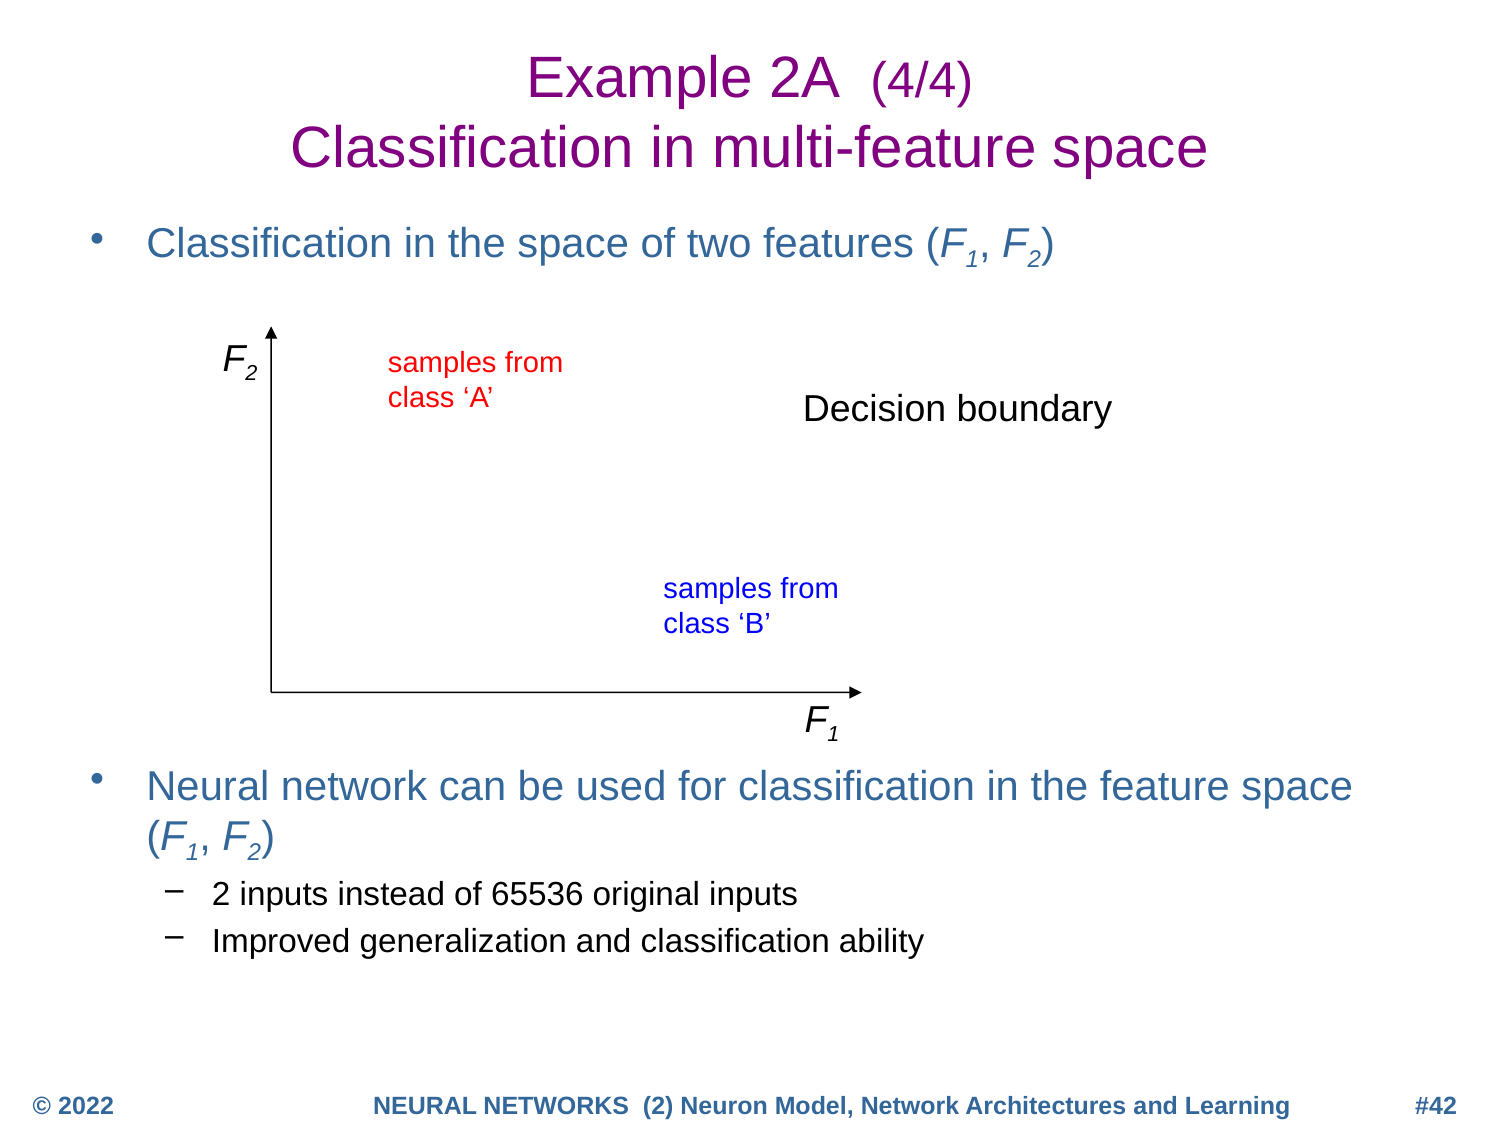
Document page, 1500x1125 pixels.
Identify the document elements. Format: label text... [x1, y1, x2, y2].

slide_number © 2022 [17, 1082, 324, 1118]
list Classification in the space of two features (F1, F2) Neural network can be used for classification in the feature space (F1, F2) 2 inputs instead of 65536 original inputs Improved generalization and classification ability [74, 207, 1426, 1048]
footer NEURAL NETWORKS (2) Neuron Model, Network Architectures and Learning [324, 1082, 1080, 1118]
slide_number #42 [1080, 1082, 1473, 1118]
title Example 2A (4/4) Classification in multi-feature space [74, 44, 1426, 173]
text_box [206, 326, 1129, 748]
